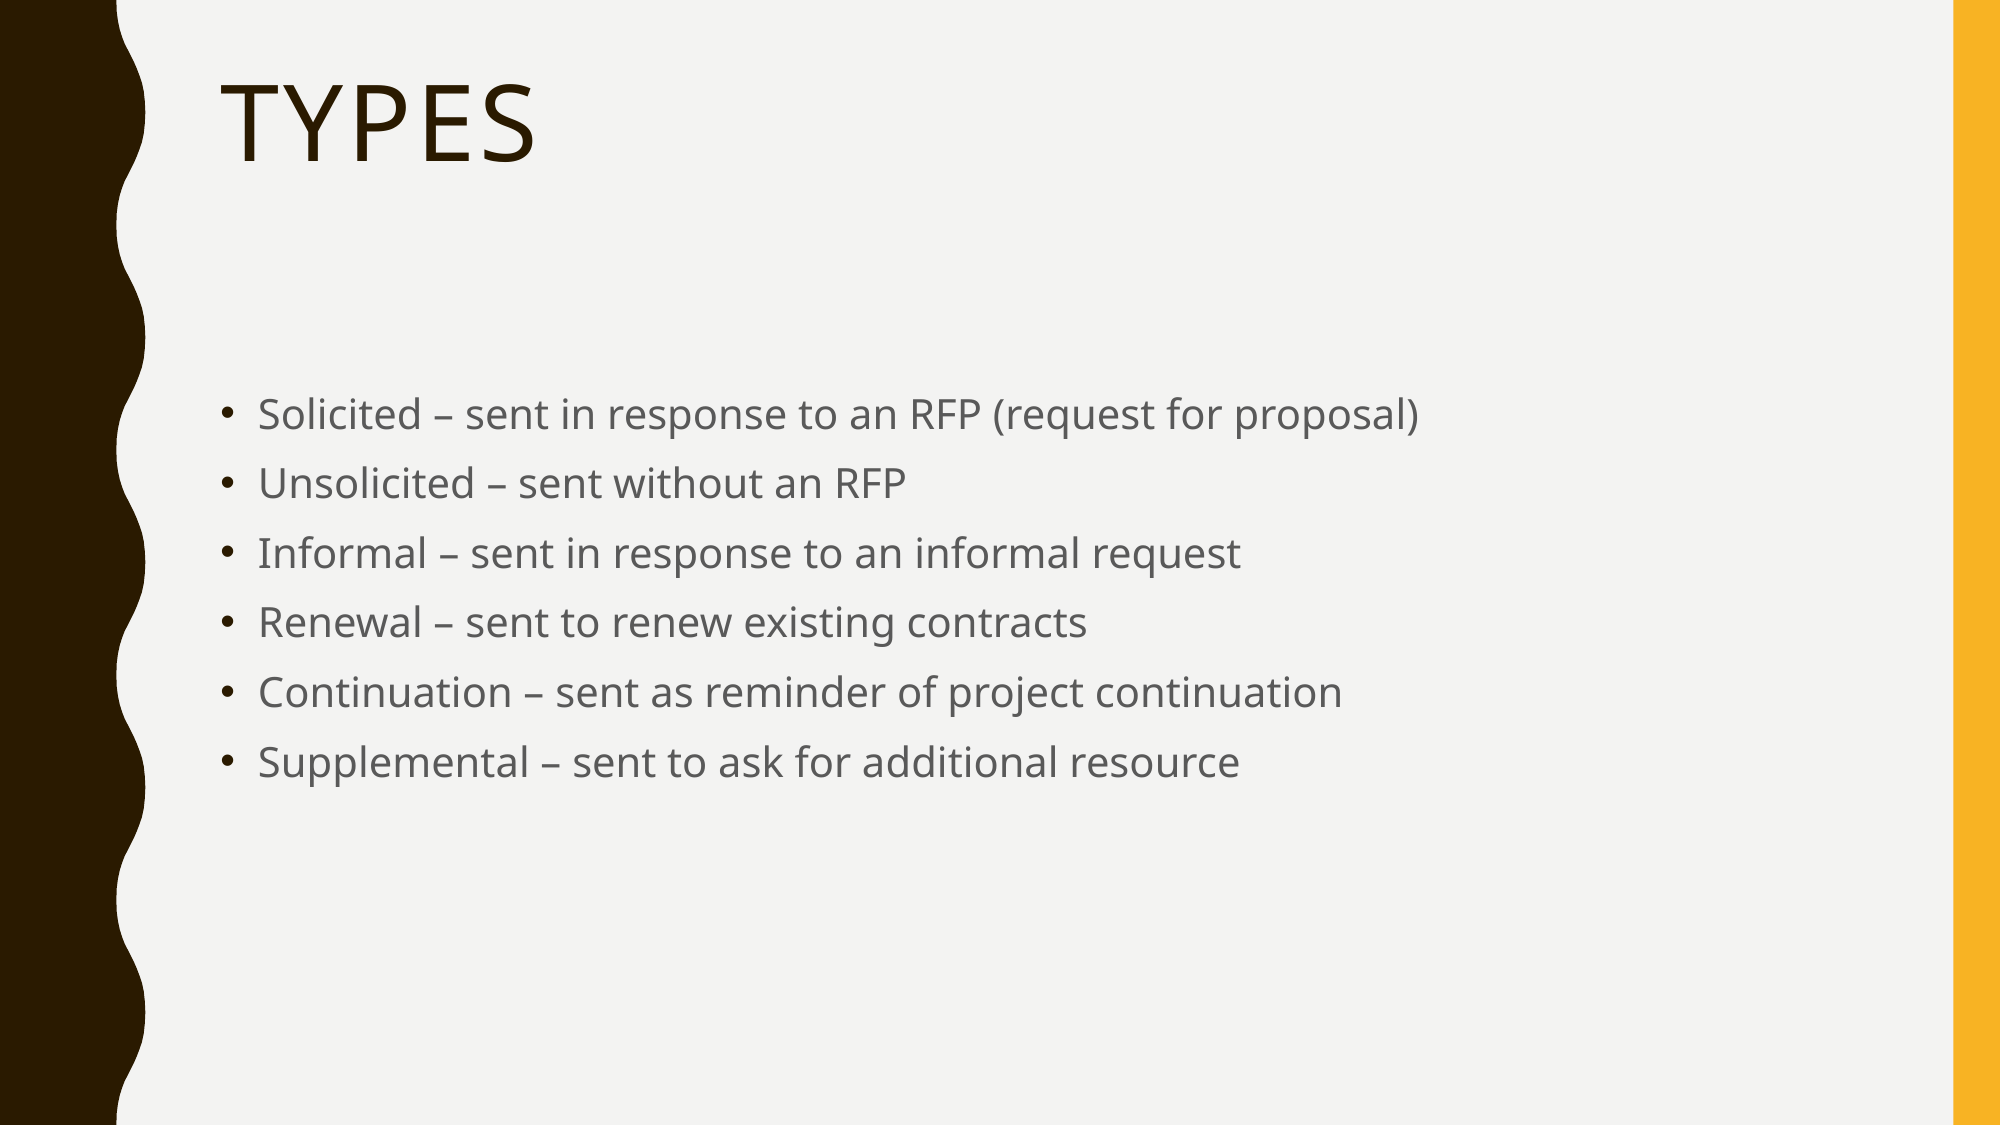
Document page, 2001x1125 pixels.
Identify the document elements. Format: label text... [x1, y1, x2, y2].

list Solicited – sent in response to an RFP (request for proposal) Unsolicited – sent without an RFP Informal – sent in response to an informal request Renewal – sent to renew existing contracts Continuation – sent as reminder of project continuation Supplemental – sent to ask for additional resource [205, 375, 1875, 965]
title Types [205, 62, 1875, 308]
